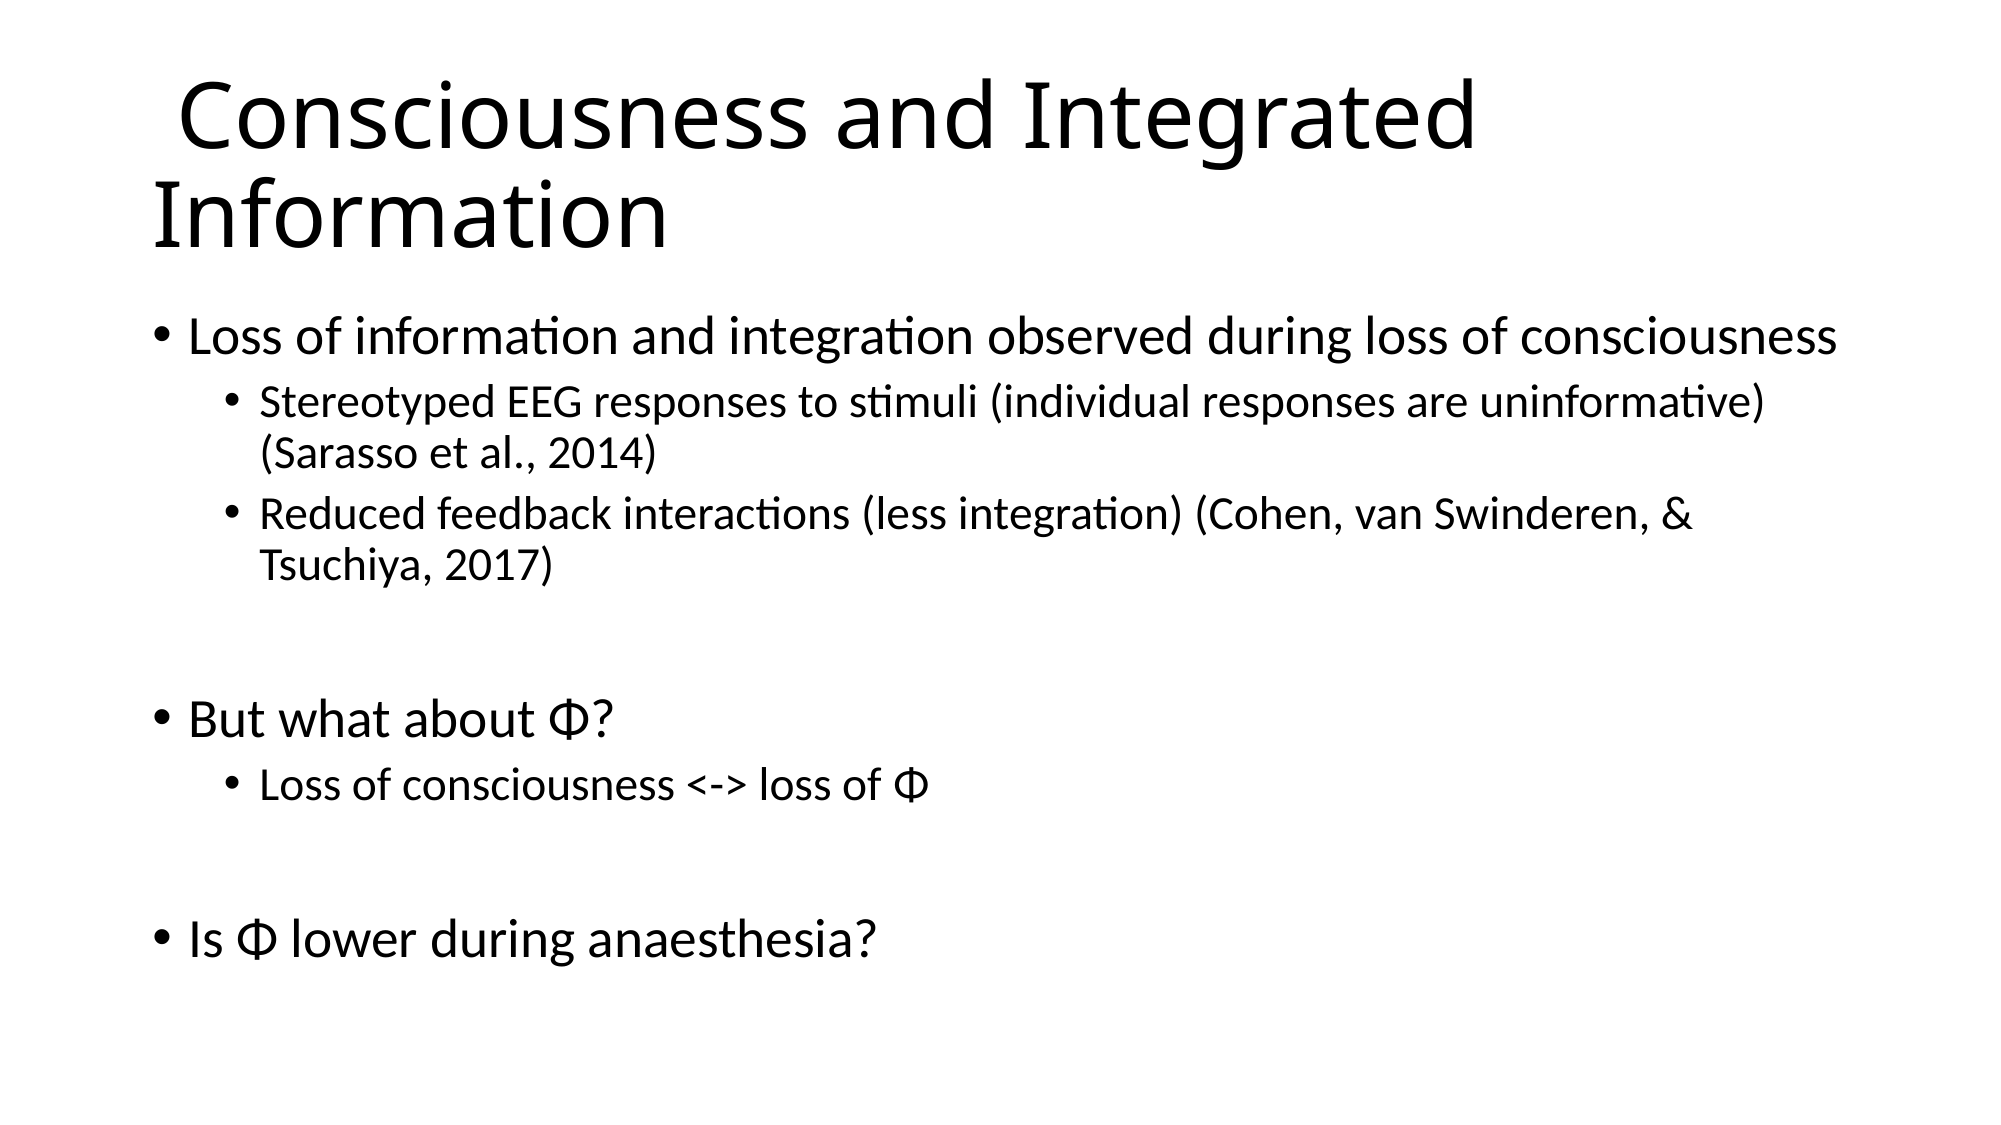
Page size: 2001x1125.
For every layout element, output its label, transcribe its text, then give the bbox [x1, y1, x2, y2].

list Loss of information and integration observed during loss of consciousness Stereotyped EEG responses to stimuli (individual responses are uninformative) (Sarasso et al., 2014) Reduced feedback interactions (less integration) (Cohen, van Swinderen, & Tsuchiya, 2017) But what about Φ? Loss of consciousness <-> loss of Φ Is Φ lower during anaesthesia? [137, 299, 1863, 1014]
title Consciousness and Integrated Information [137, 59, 1863, 278]
